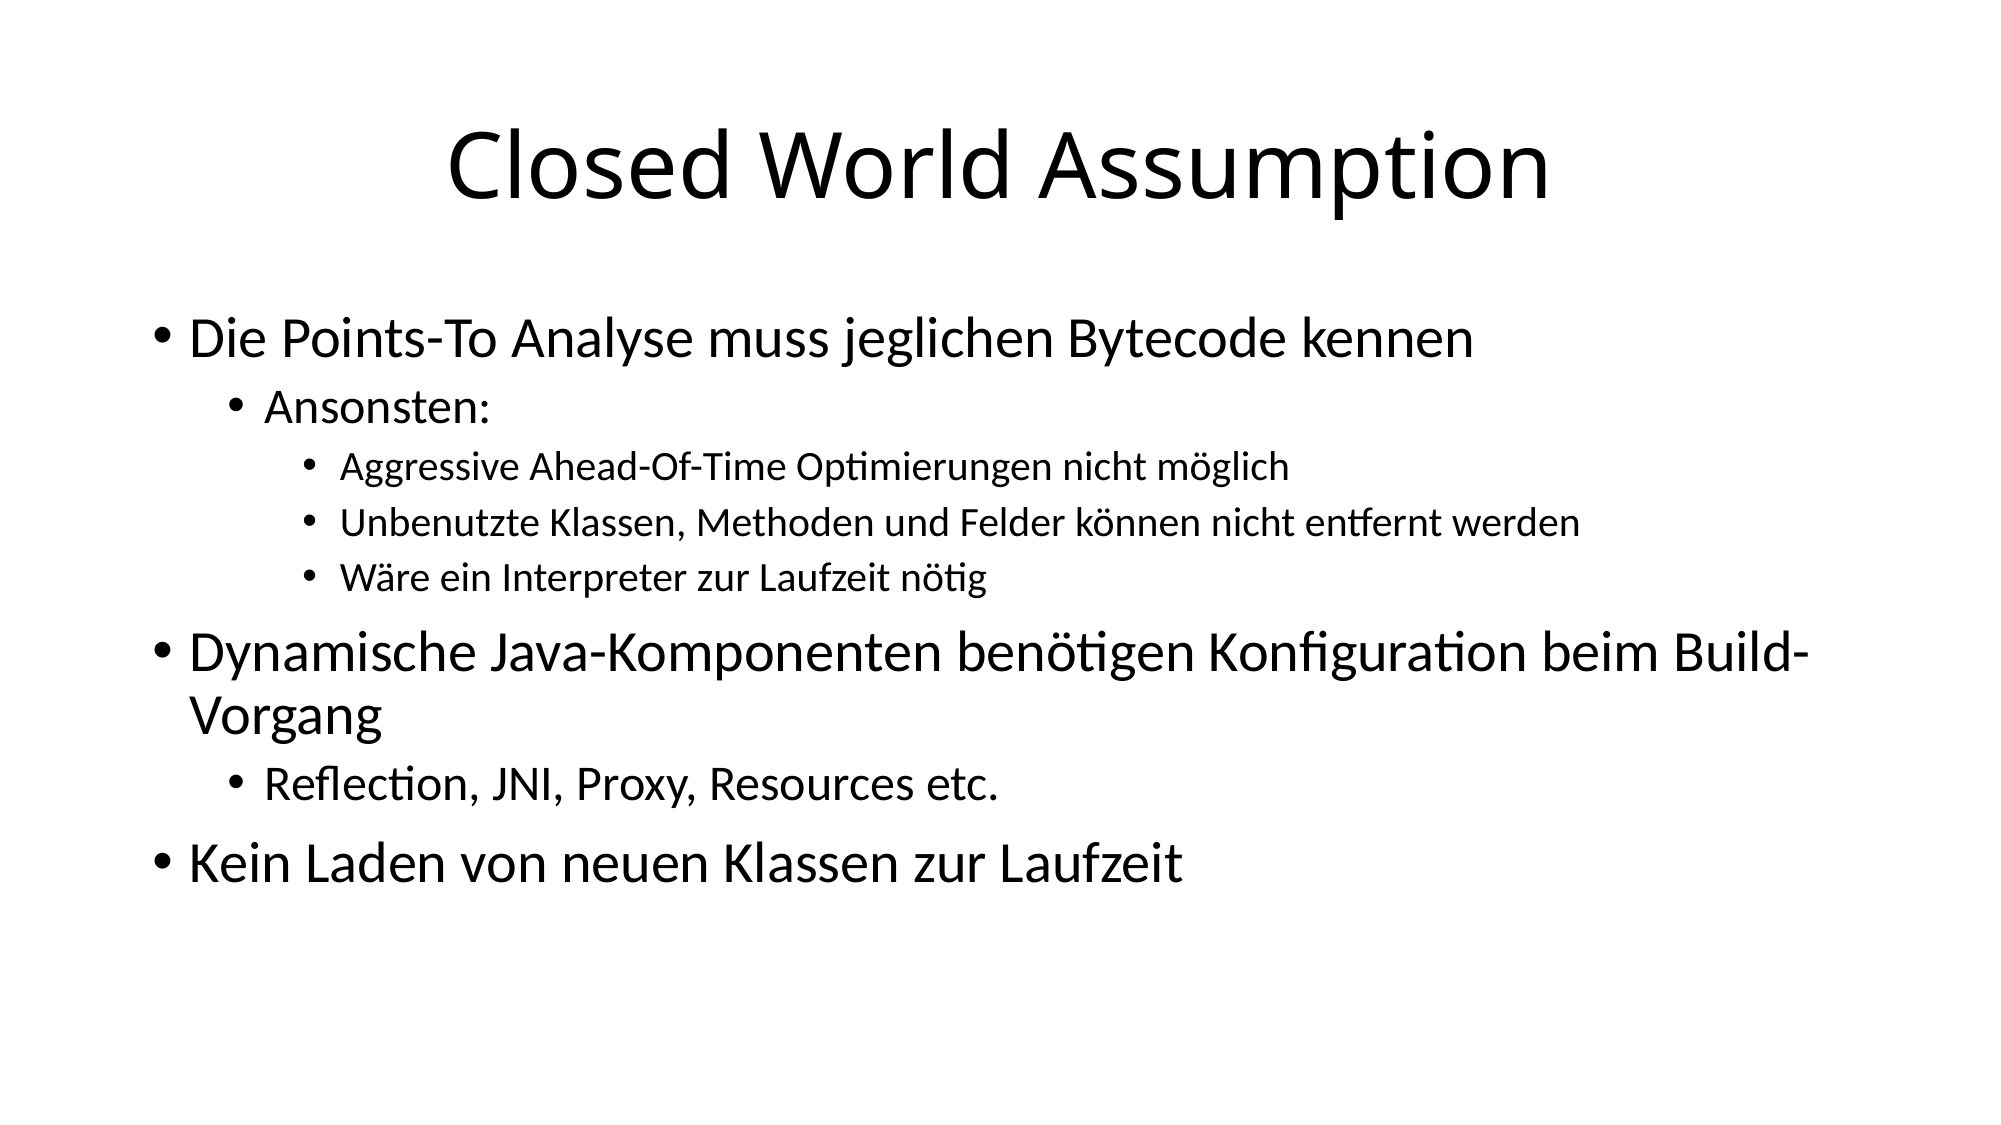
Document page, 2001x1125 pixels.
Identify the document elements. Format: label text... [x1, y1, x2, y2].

title Closed World Assumption [137, 59, 1863, 278]
list Die Points-To Analyse muss jeglichen Bytecode kennen Ansonsten: Aggressive Ahead-Of-Time Optimierungen nicht möglich Unbenutzte Klassen, Methoden und Felder können nicht entfernt werden Wäre ein Interpreter zur Laufzeit nötig Dynamische Java-Komponenten benötigen Konfiguration beim Build-Vorgang Reflection, JNI, Proxy, Resources etc. Kein Laden von neuen Klassen zur Laufzeit [137, 299, 1863, 1014]
